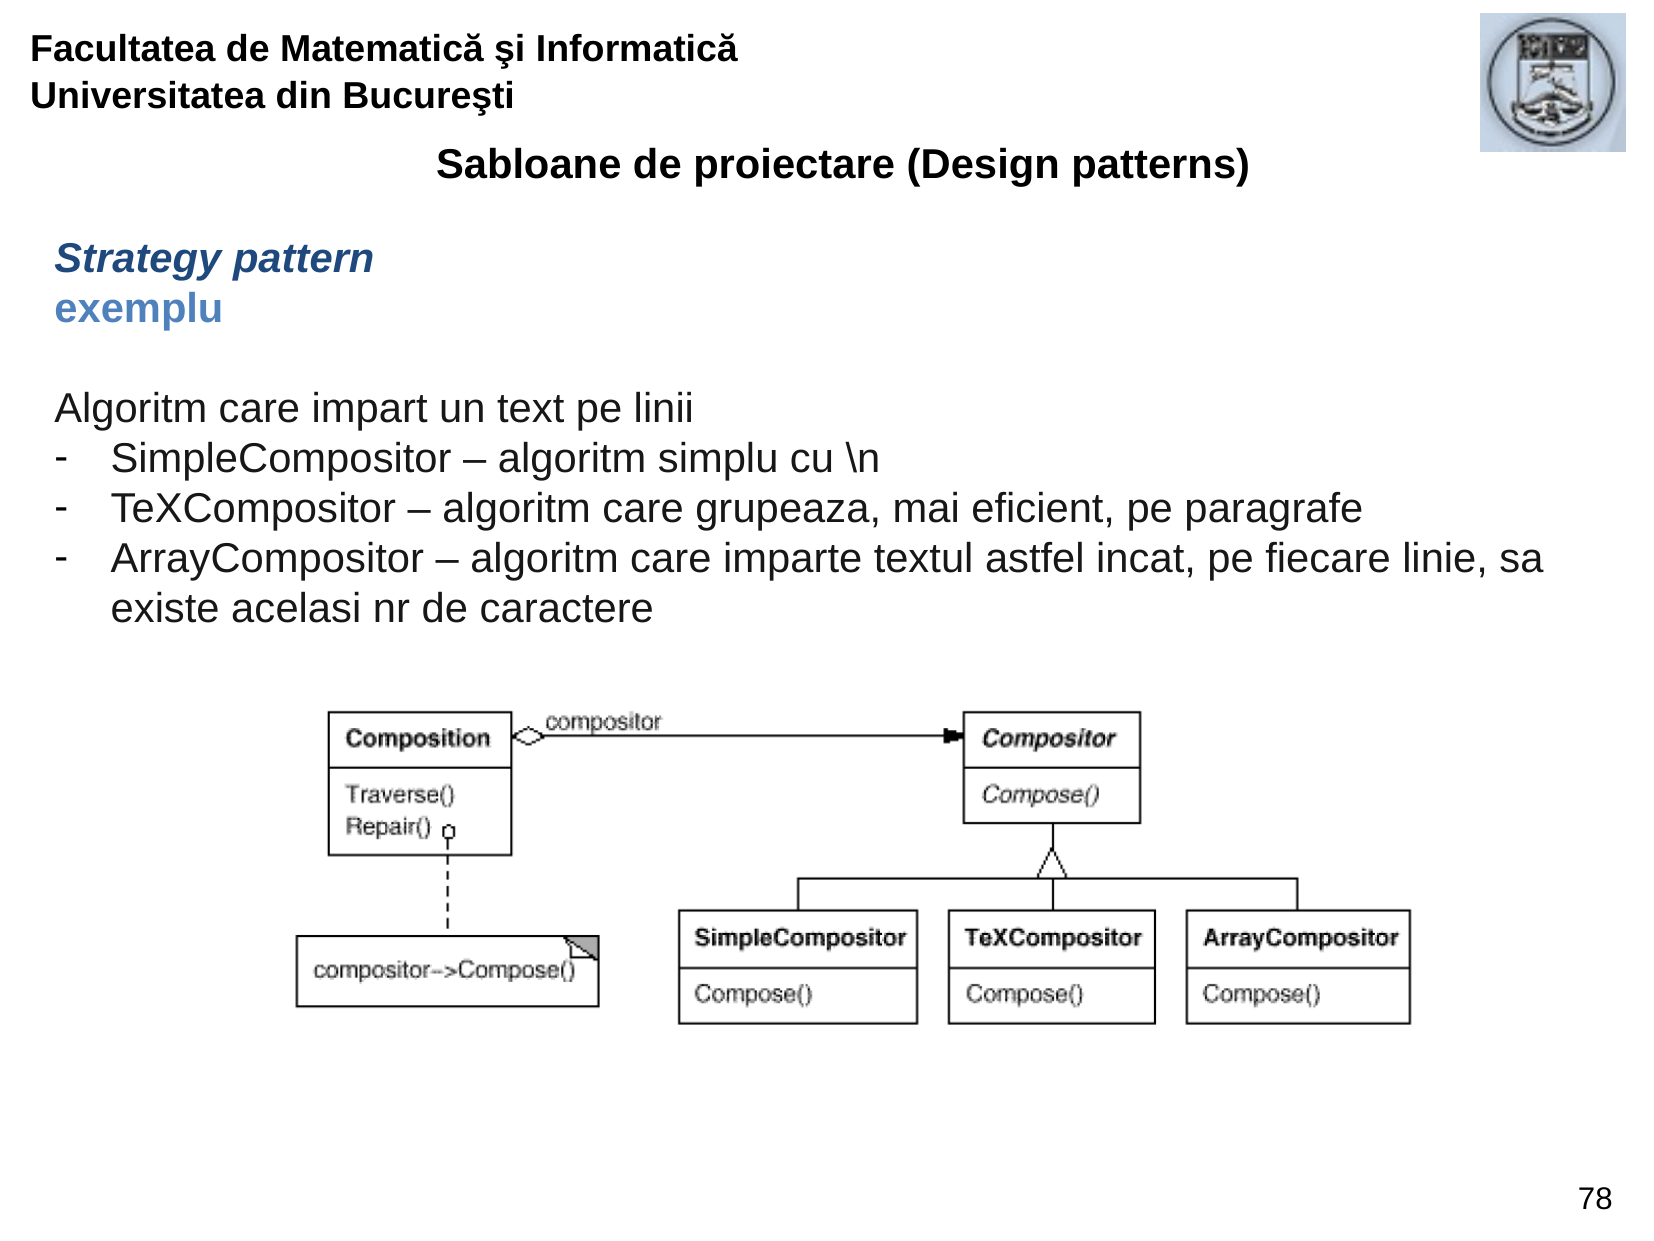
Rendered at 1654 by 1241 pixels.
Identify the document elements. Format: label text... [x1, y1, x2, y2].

text_box Sabloane de proiectare (Design patterns) [293, 135, 1394, 208]
text_box Facultatea de Matematică şi Informatică Universitatea din Bucureşti [13, 13, 841, 122]
picture [1480, 13, 1626, 152]
text_box 78 [1524, 1158, 1630, 1225]
picture [234, 657, 1452, 1050]
text_box Strategy pattern exemplu Algoritm care impart un text pe linii SimpleCompositor – algoritm simplu cu \n TeXCompositor – algoritm care grupeaza, mai eficient, pe paragrafe ArrayCompositor – algoritm care imparte textul astfel incat, pe fiecare linie, sa existe acelasi nr de caractere [39, 208, 1624, 1010]
